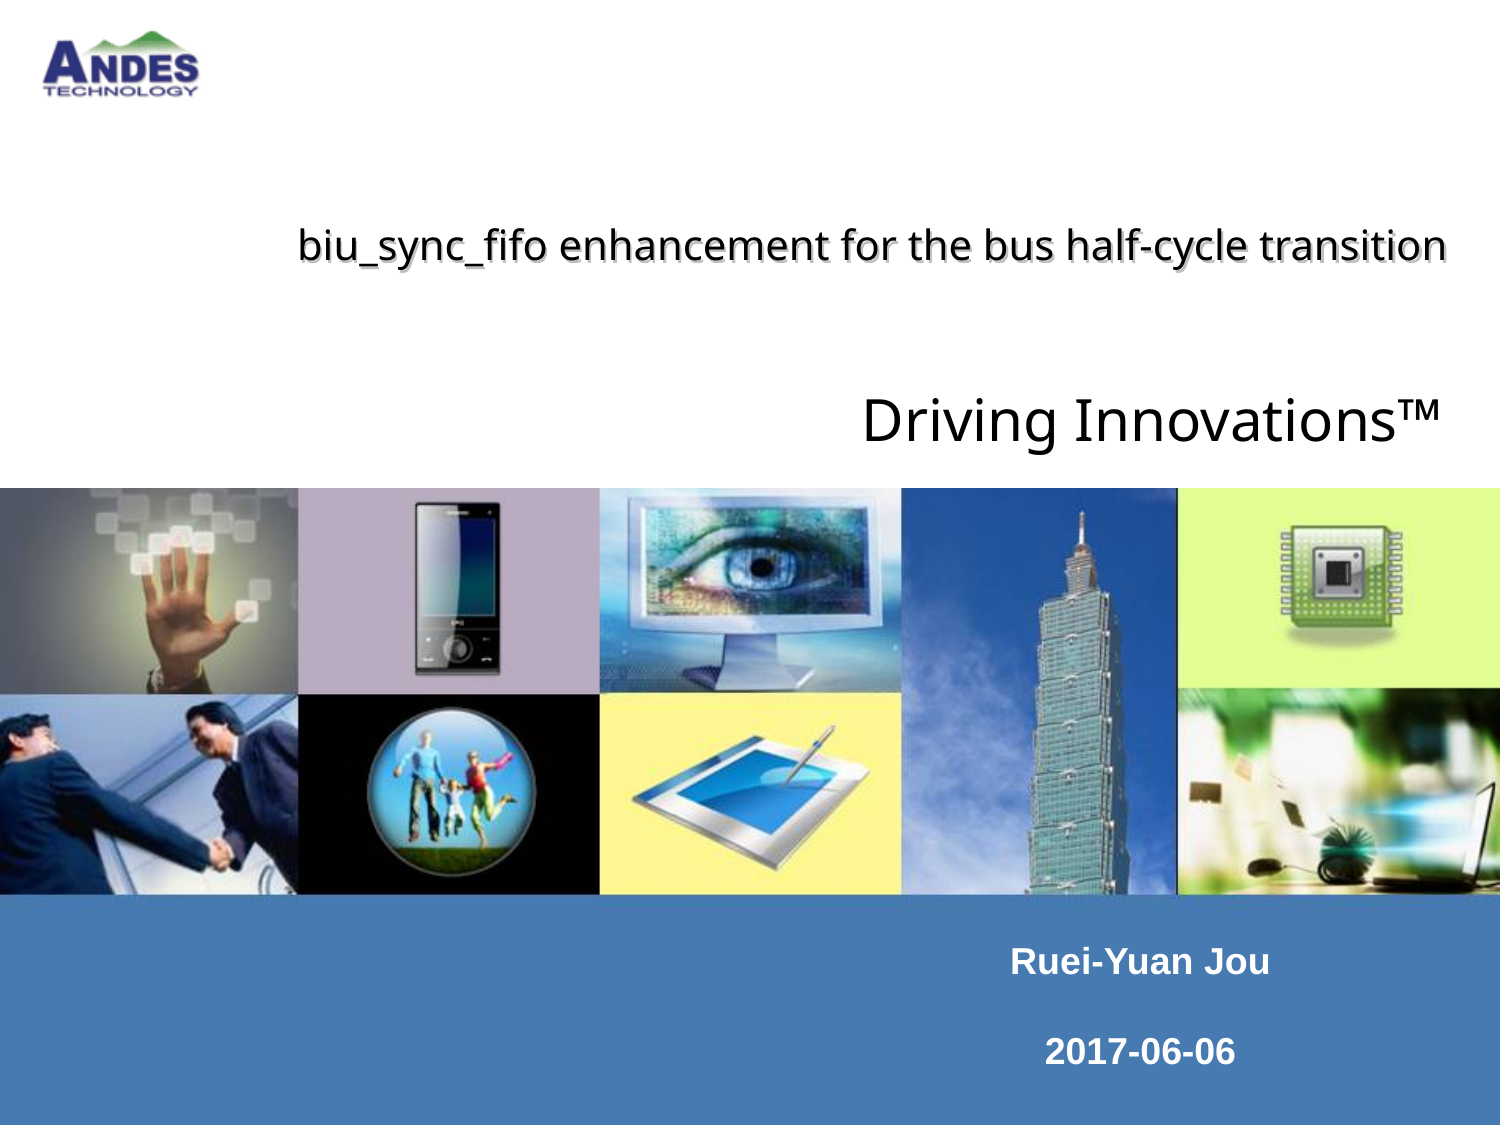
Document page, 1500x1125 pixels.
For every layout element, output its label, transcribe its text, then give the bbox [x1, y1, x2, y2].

subtitle Driving Innovations™ [584, 375, 1459, 439]
text_box Ruei-Yuan Jou 2017-06-06 [936, 929, 1344, 1080]
picture [0, 488, 1500, 1125]
picture [29, 30, 216, 99]
title biu_sync_fifo enhancement for the bus half-cycle transition [40, 181, 1463, 307]
